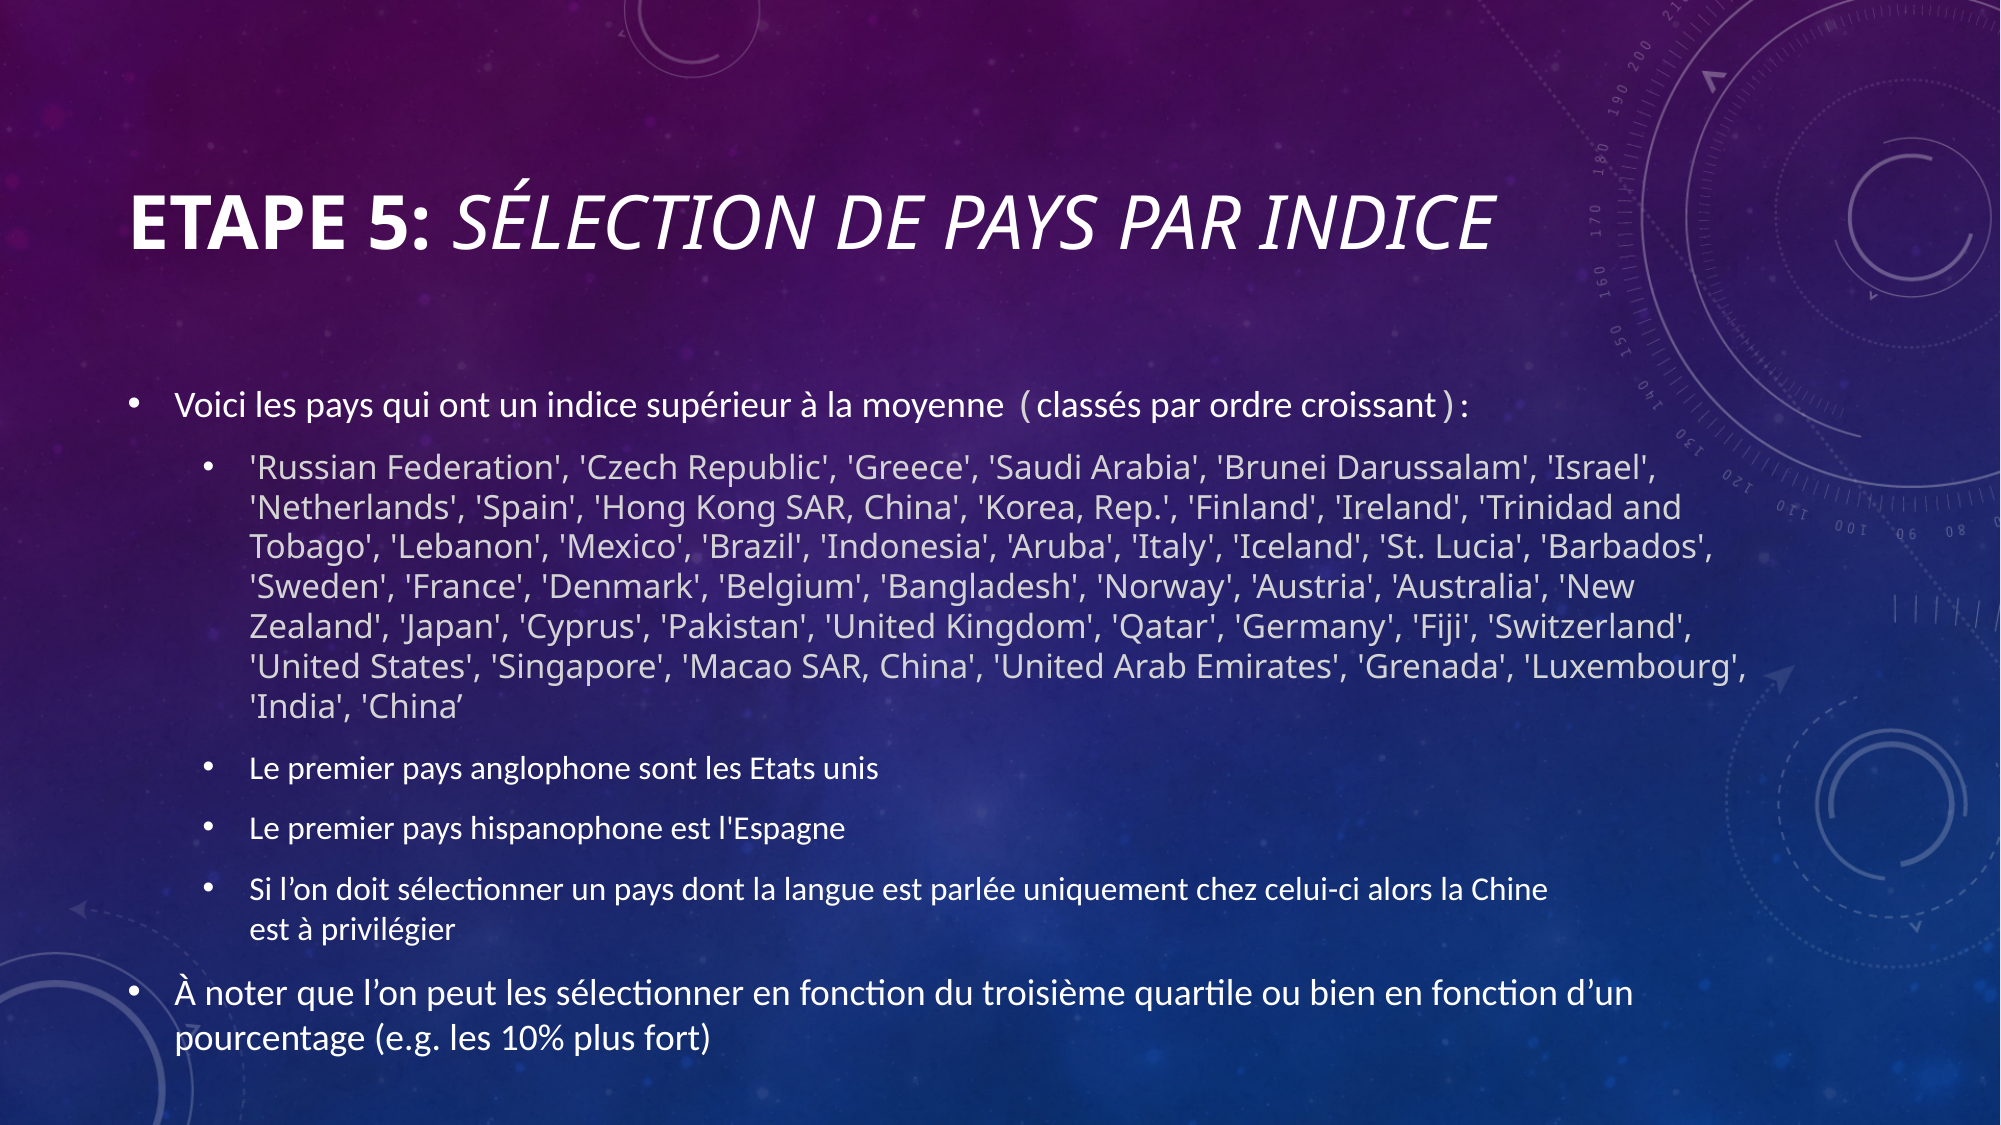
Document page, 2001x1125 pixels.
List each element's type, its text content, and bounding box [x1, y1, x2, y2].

picture [0, 0, 2001, 1125]
list Voici les pays qui ont un indice supérieur à la moyenne (classés par ordre croissant): 'Russian Federation', 'Czech Republic', 'Greece', 'Saudi Arabia', 'Brunei Darussalam', 'Israel', 'Netherlands', 'Spain', 'Hong Kong SAR, China', 'Korea, Rep.', 'Finland', 'Ireland', 'Trinidad and Tobago', 'Lebanon', 'Mexico', 'Brazil', 'Indonesia', 'Aruba', 'Italy', 'Iceland', 'St. Lucia', 'Barbados', 'Sweden', 'France', 'Denmark', 'Belgium', 'Bangladesh', 'Norway', 'Austria', 'Australia', 'New Zealand', 'Japan', 'Cyprus', 'Pakistan', 'United Kingdom', 'Qatar', 'Germany', 'Fiji', 'Switzerland', 'United States', 'Singapore', 'Macao SAR, China', 'United Arab Emirates', 'Grenada', 'Luxembourg', 'India', 'China’ Le premier pays anglophone sont les Etats unis Le premier pays hispanophone est l'Espagne Si l’on doit sélectionner un pays dont la langue est parlée uniquement chez celui-ci alors la Chine est à privilégier À noter que l’on peut les sélectionner en fonction du troisième quartile ou bien en fonction d’un pourcentage (e.g. les 10% plus fort) [112, 351, 1775, 1087]
title Etape 5: Sélection de pays par indice [112, 99, 1775, 339]
